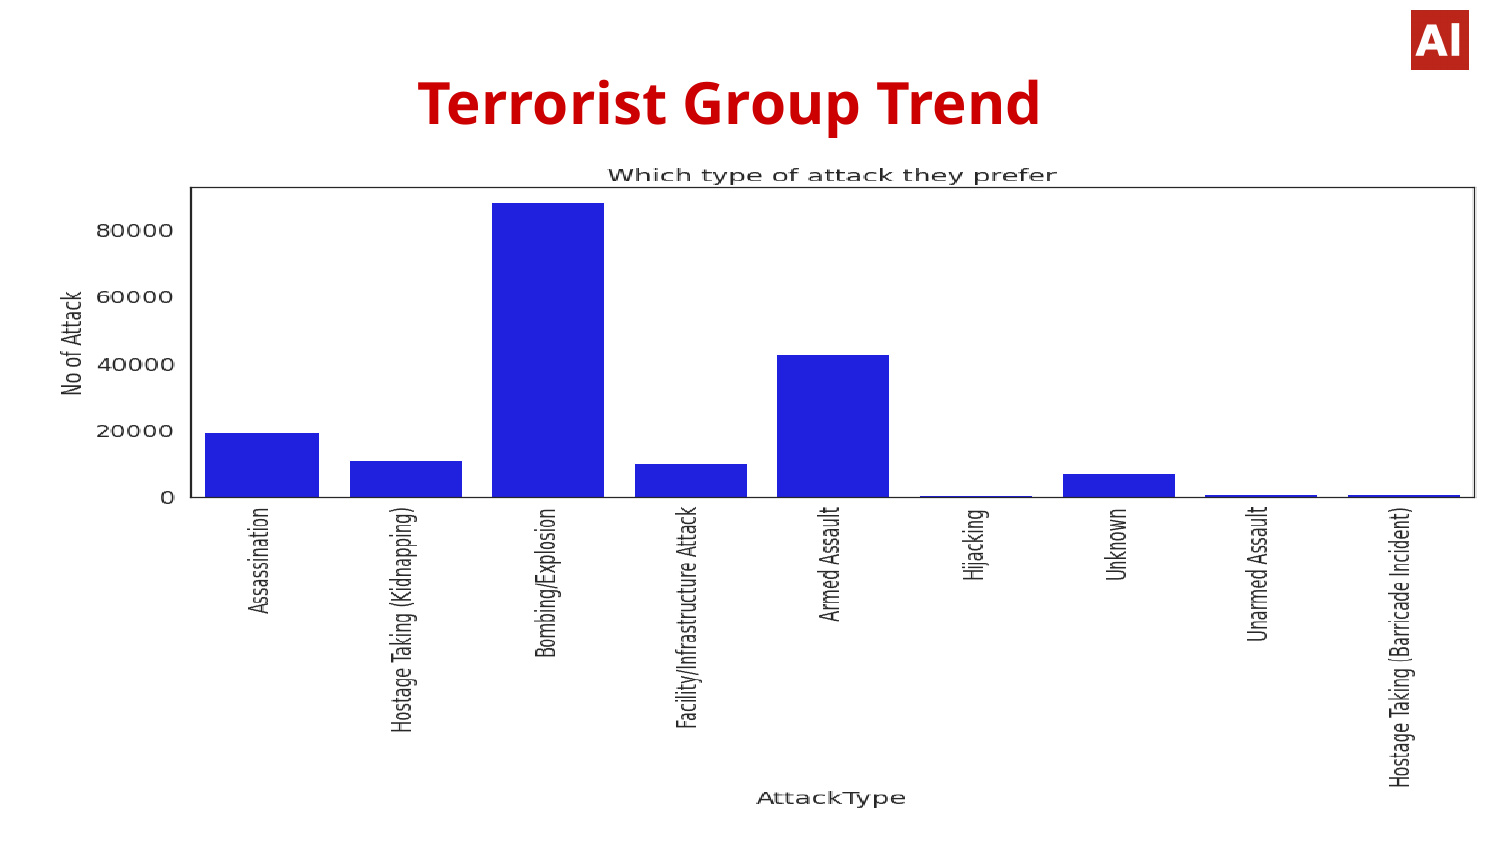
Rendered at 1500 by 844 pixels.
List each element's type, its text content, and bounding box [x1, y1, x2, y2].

picture [1411, 10, 1469, 70]
title Terrorist Group Trend [30, 40, 1429, 135]
picture [50, 161, 1485, 814]
